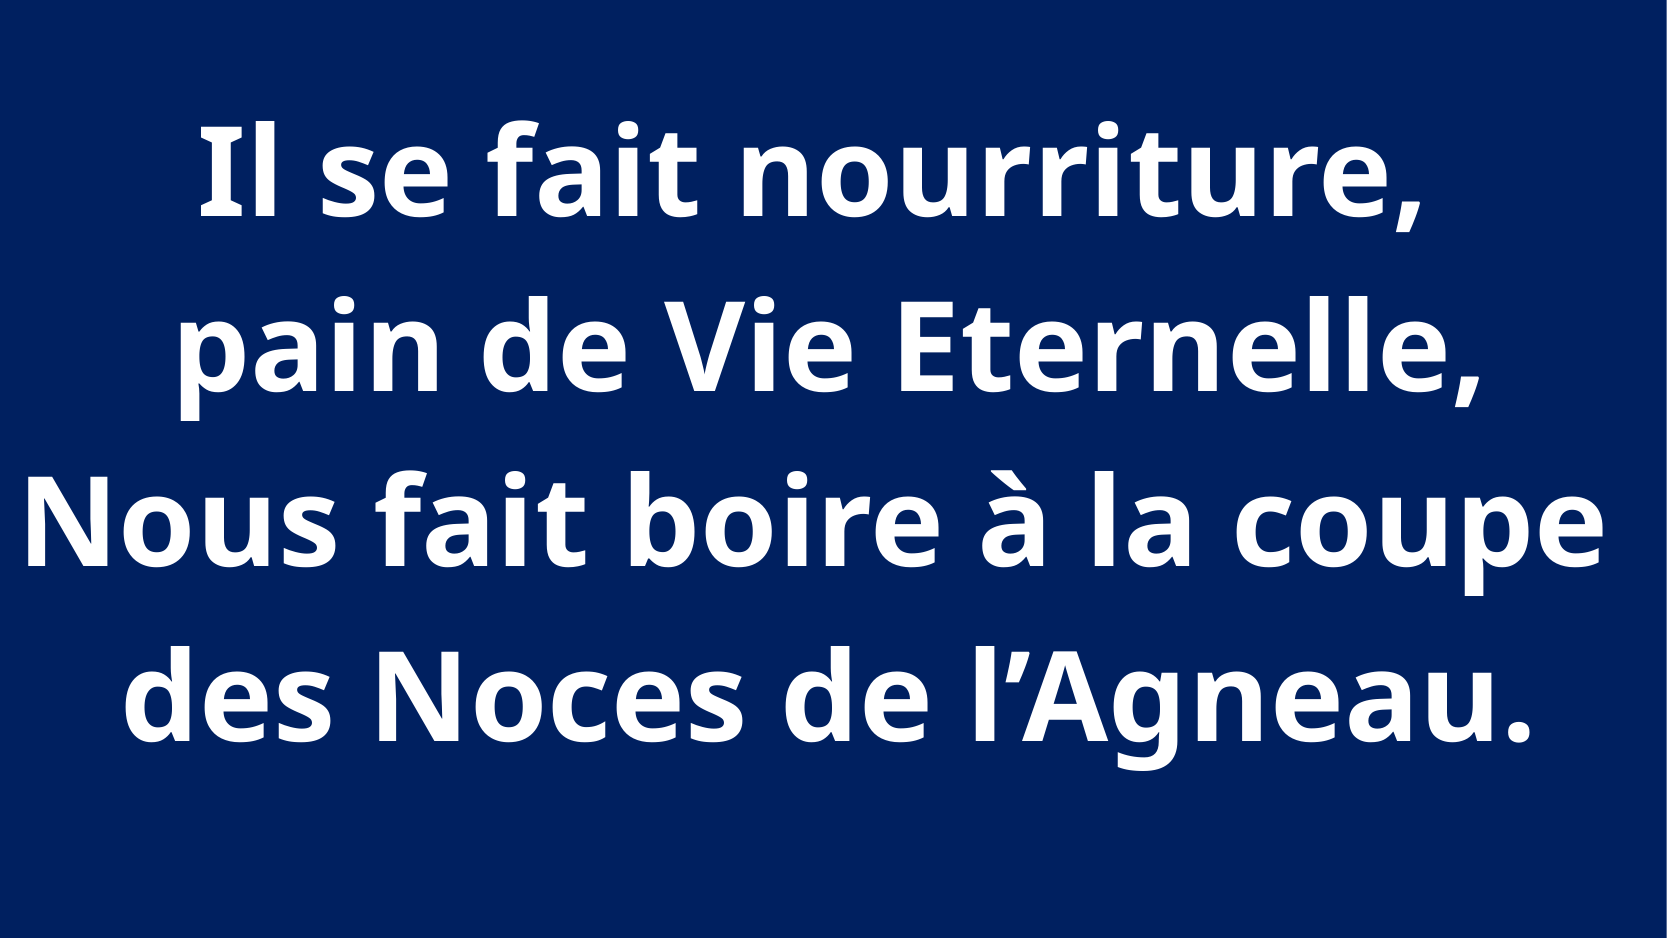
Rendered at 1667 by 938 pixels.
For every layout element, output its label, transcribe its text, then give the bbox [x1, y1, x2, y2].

list Il se fait nourriture, pain de Vie Eternelle, Nous fait boire à la coupe des Noces de l’Agneau. [0, 0, 1664, 938]
